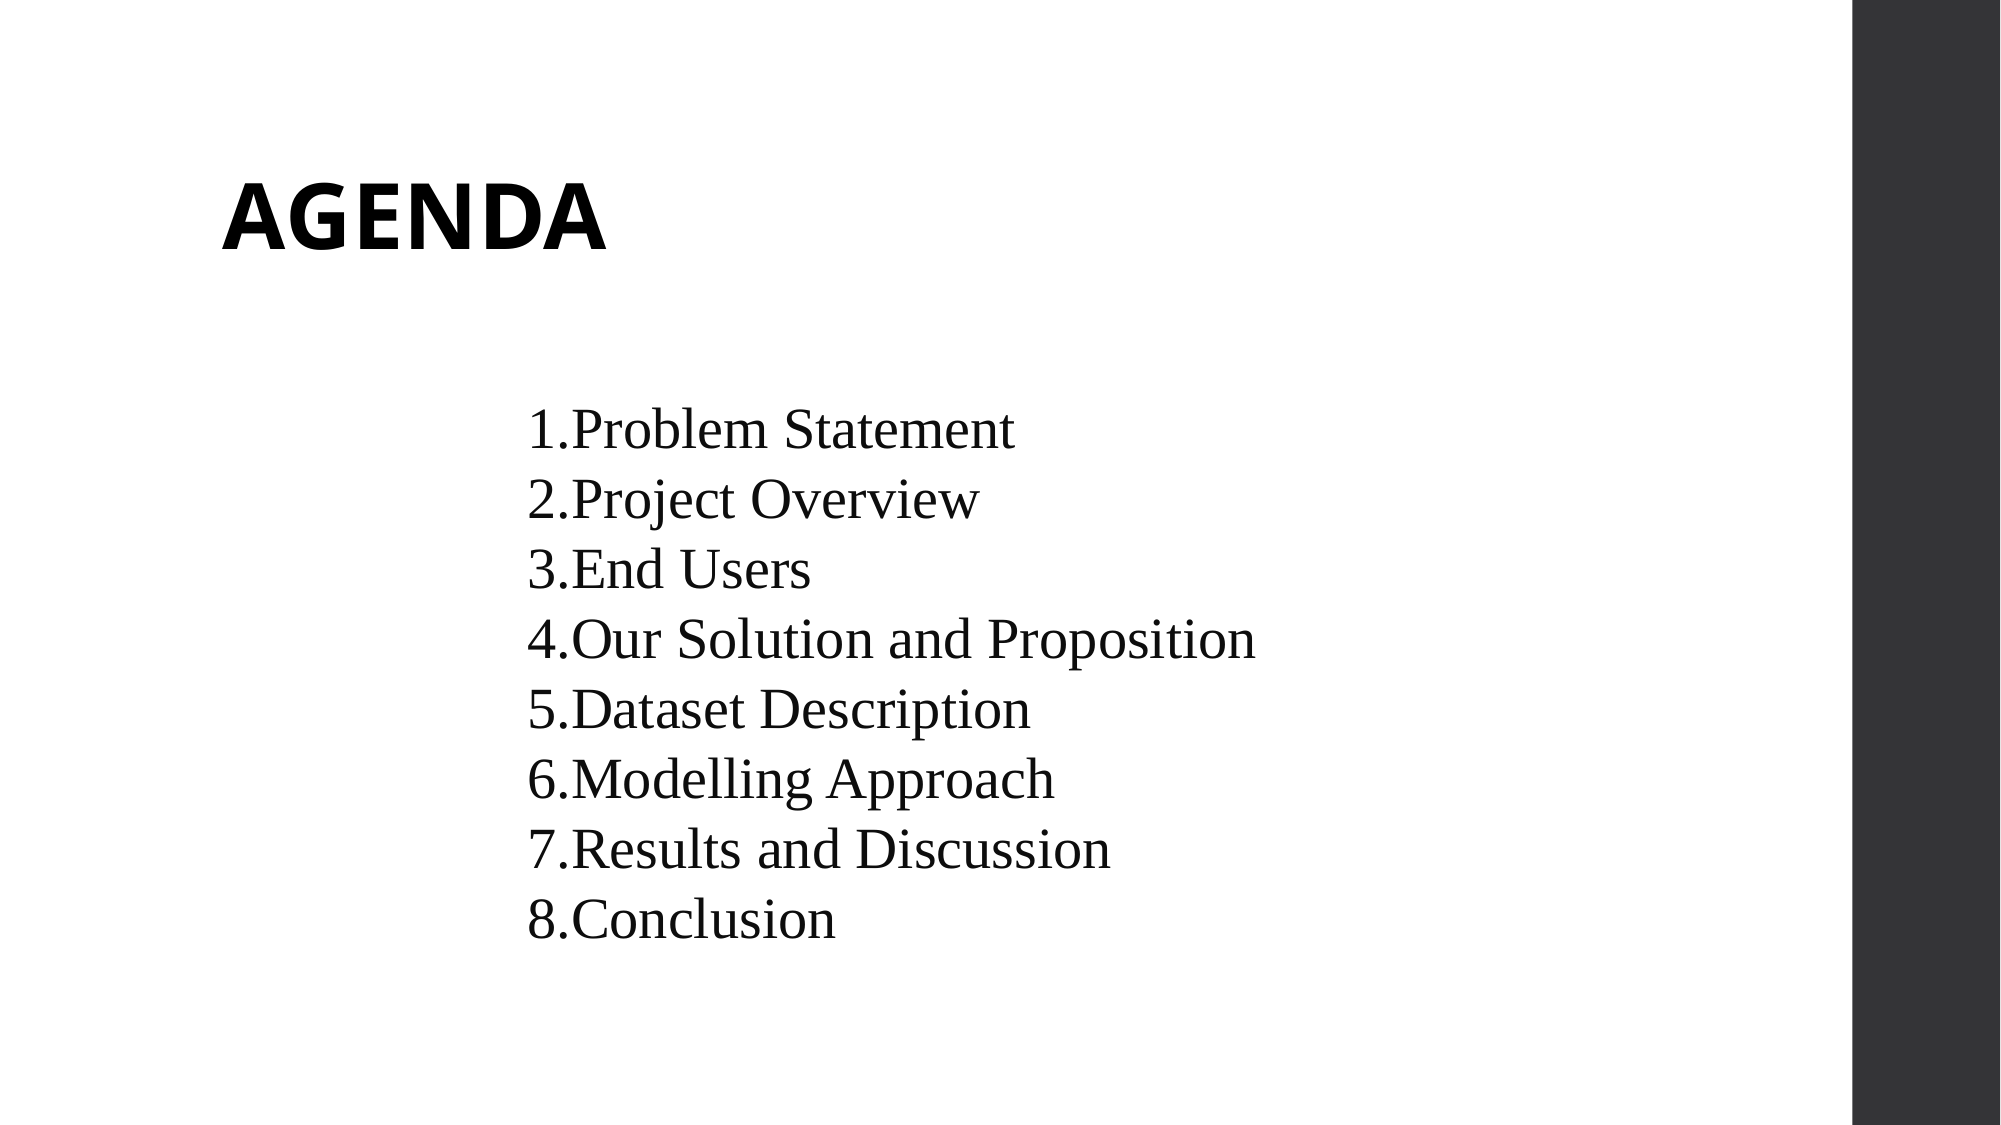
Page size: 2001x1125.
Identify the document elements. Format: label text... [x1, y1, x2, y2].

title AGENDA [206, 60, 1797, 278]
text_box Problem Statement Project Overview End Users Our Solution and Proposition Dataset Description Modelling Approach Results and Discussion Conclusion [512, 312, 1388, 1098]
